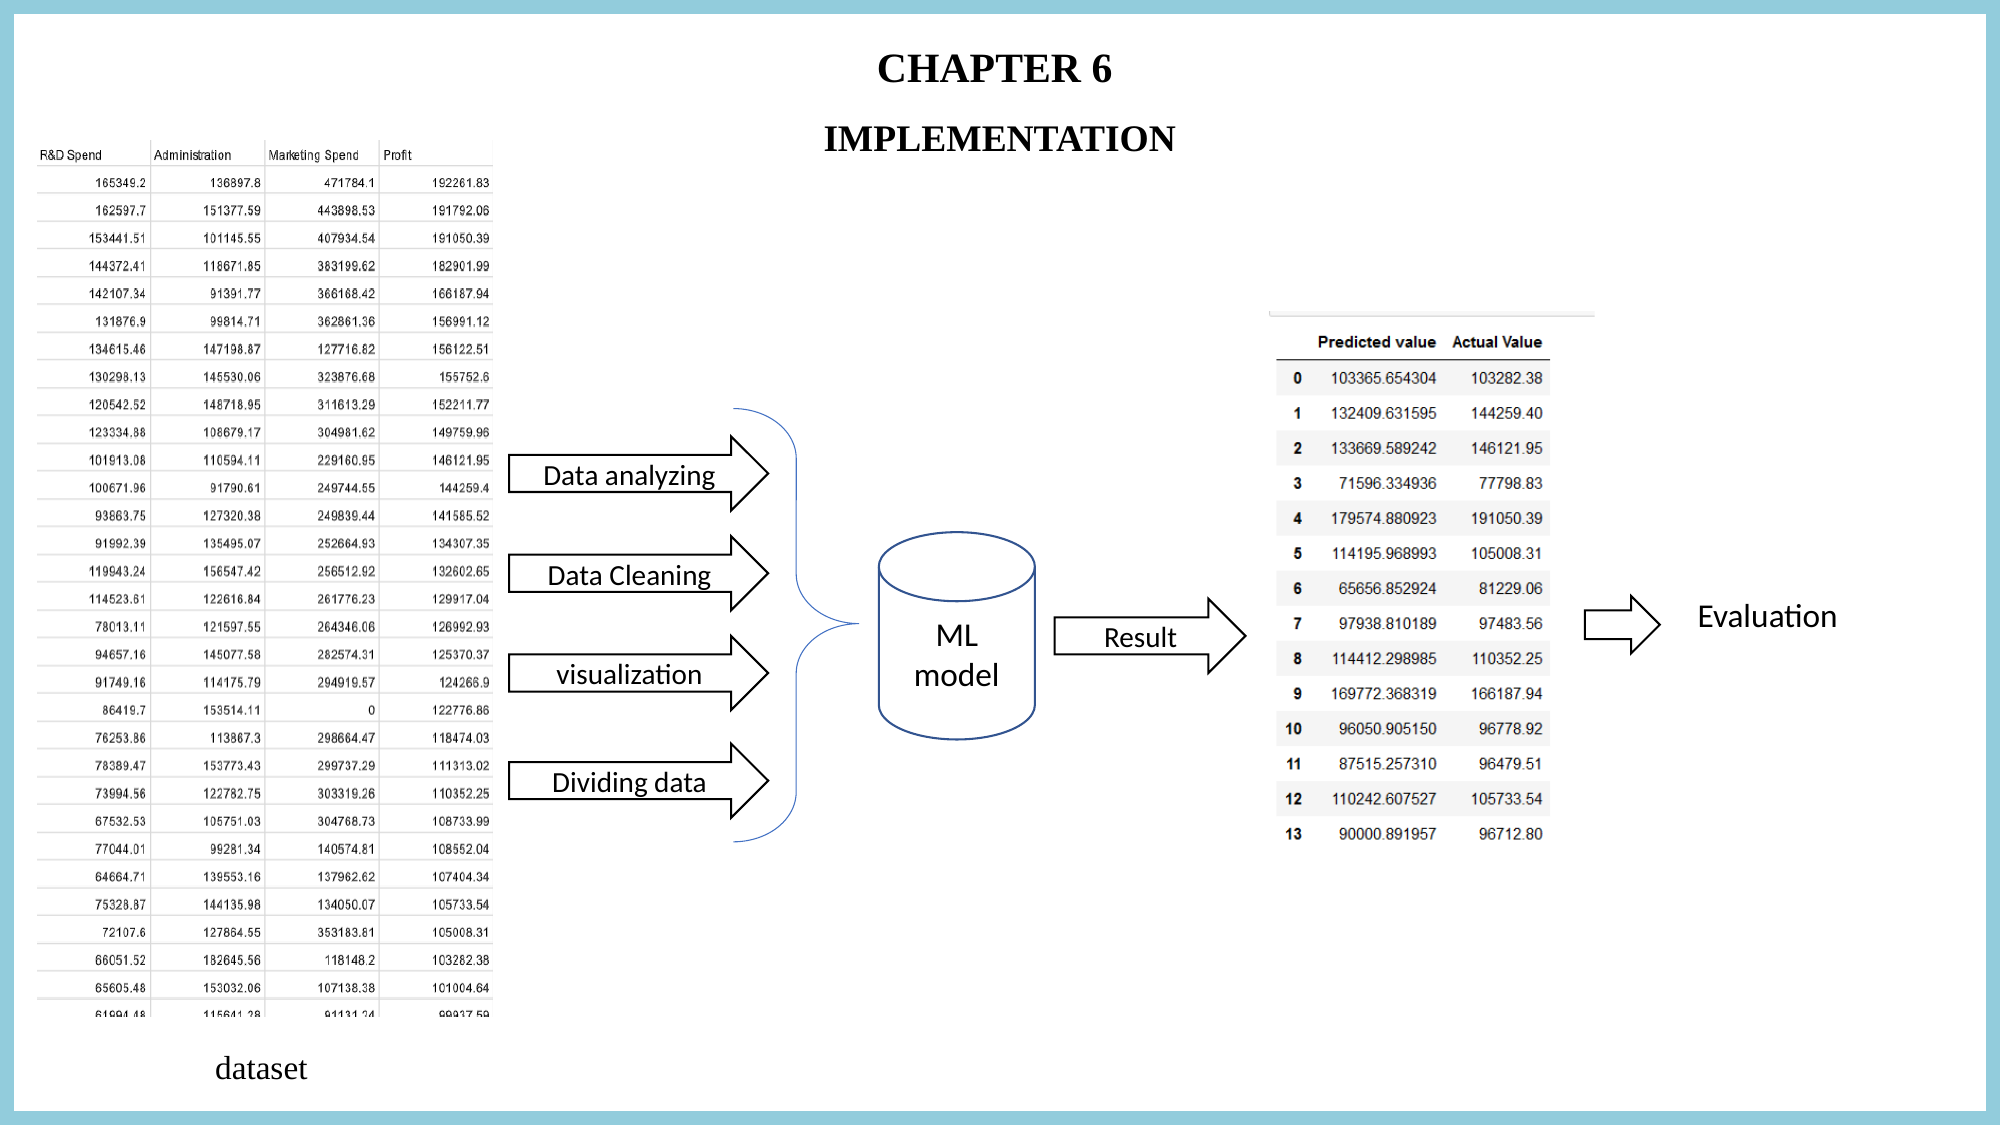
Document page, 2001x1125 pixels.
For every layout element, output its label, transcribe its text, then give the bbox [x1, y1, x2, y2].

text_box [0, 0, 2000, 1125]
text_box [733, 408, 860, 843]
text_box [1595, 593, 1662, 656]
text_box Data analyzing [508, 433, 733, 514]
text_box Evaluation [1682, 586, 1912, 642]
text_box dataset [99, 1039, 423, 1094]
text_box Result [1053, 596, 1247, 676]
text_box ML model [877, 531, 1036, 741]
picture [1264, 311, 1595, 846]
text_box visualization [508, 633, 733, 713]
text_box Dividing data [508, 741, 733, 821]
text_box Data Cleaning [508, 533, 733, 613]
text_box CHAPTER 6 IMPLEMENTATION [300, 8, 1700, 170]
picture [37, 140, 493, 1017]
